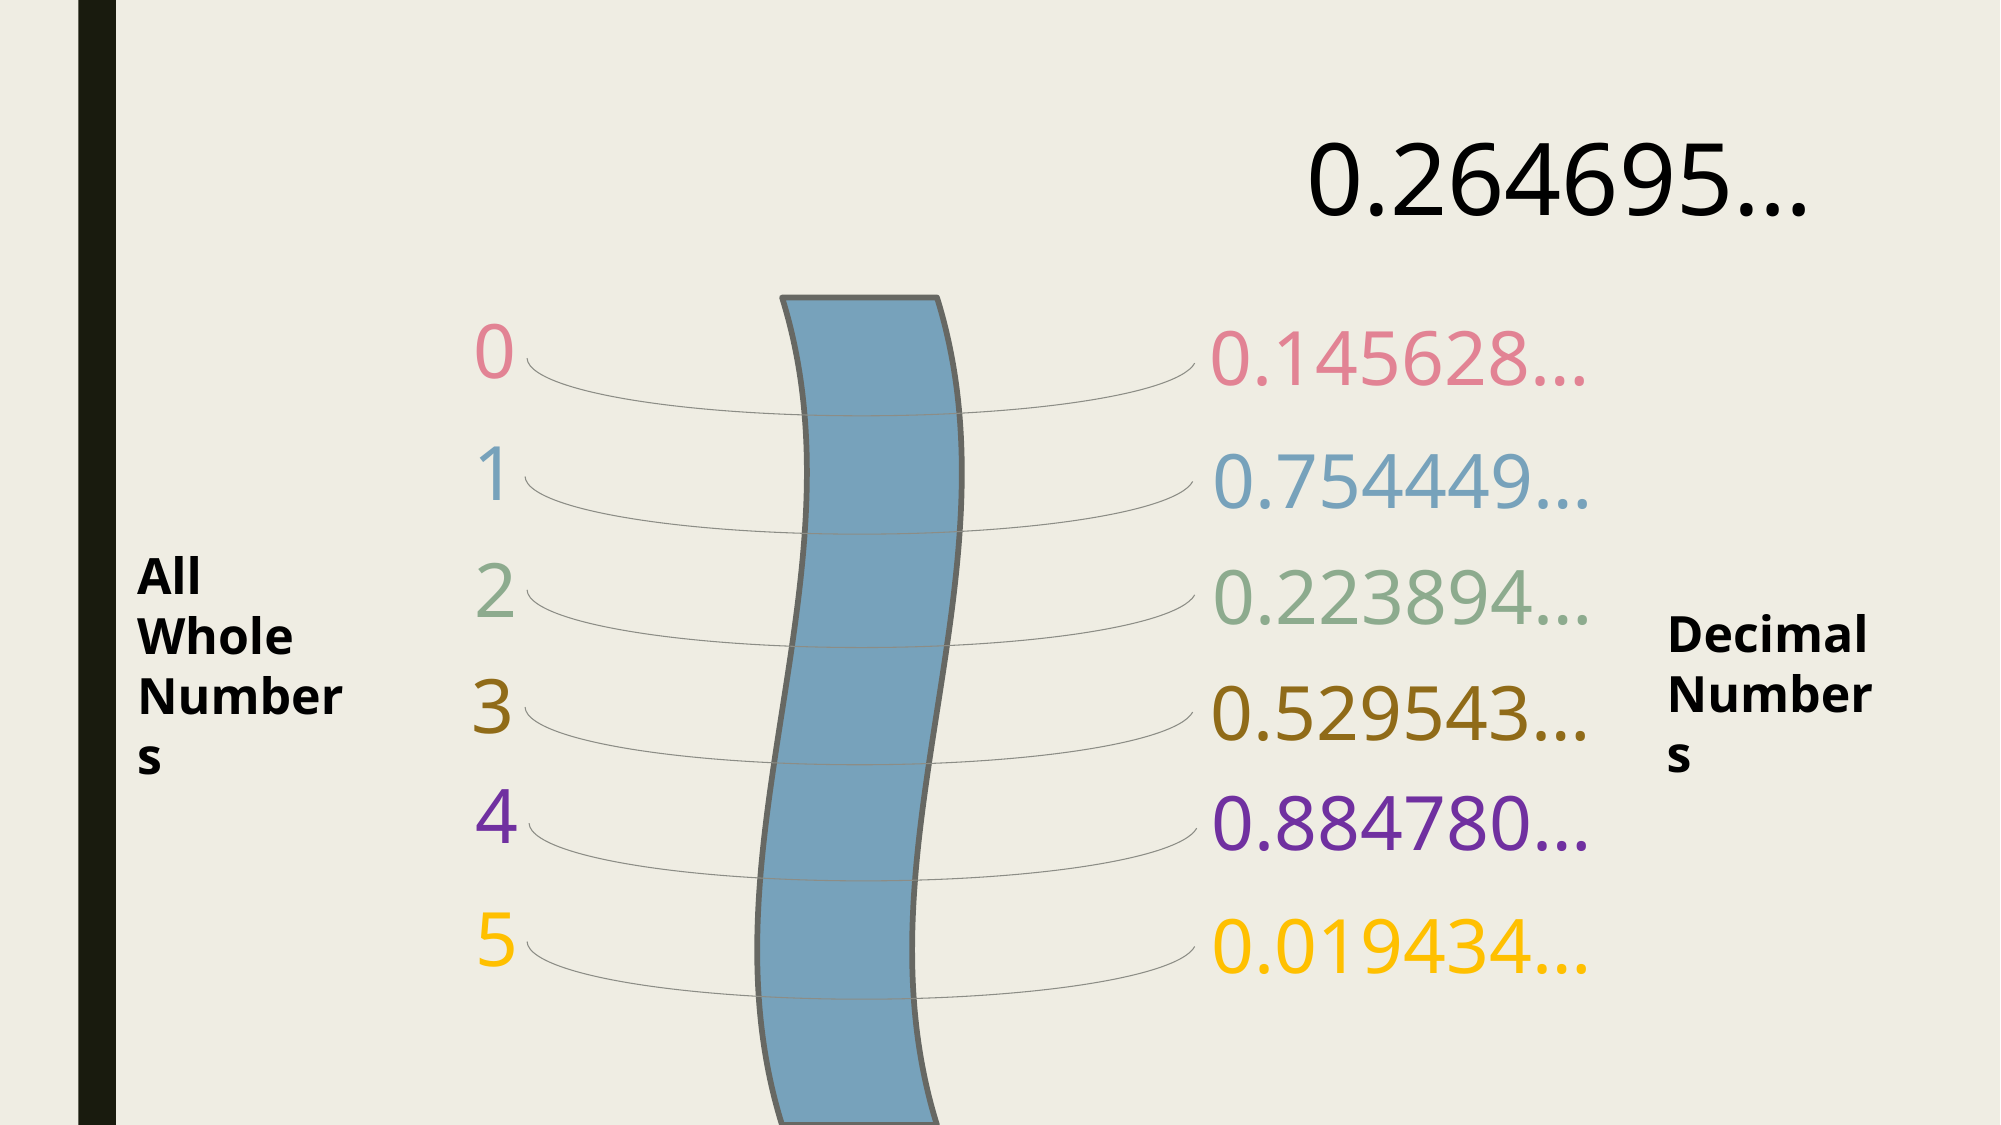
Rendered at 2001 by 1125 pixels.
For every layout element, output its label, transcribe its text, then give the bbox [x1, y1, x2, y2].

text_box [754, 879, 918, 942]
text_box 0 [458, 295, 532, 401]
text_box 0.223894… [1198, 542, 1609, 648]
text_box [796, 532, 963, 591]
text_box [779, 294, 956, 359]
text_box 0.019434… [1197, 891, 1608, 996]
text_box [534, 941, 1196, 1000]
text_box [801, 414, 965, 477]
text_box 4 [460, 760, 534, 866]
text_box [533, 589, 1196, 649]
text_box 2 [459, 535, 533, 640]
text_box 5 [460, 883, 534, 989]
text_box Decimal Numbers [1651, 594, 1909, 790]
text_box 0.754449… [1197, 425, 1608, 531]
text_box 0.145628… [1194, 303, 1605, 408]
text_box 0.884780… [1197, 768, 1608, 873]
text_box [530, 706, 1194, 766]
text_box [779, 647, 950, 708]
text_box [532, 476, 1194, 535]
text_box All Whole Numbers [122, 537, 365, 793]
text_box 0.264695… [1291, 108, 2000, 243]
text_box 0.529543… [1195, 658, 1606, 763]
text_box [763, 764, 932, 823]
text_box 3 [457, 650, 530, 756]
text_box 1 [458, 418, 532, 524]
text_box [534, 822, 1197, 882]
text_box [755, 997, 940, 1125]
text_box [532, 357, 1194, 417]
